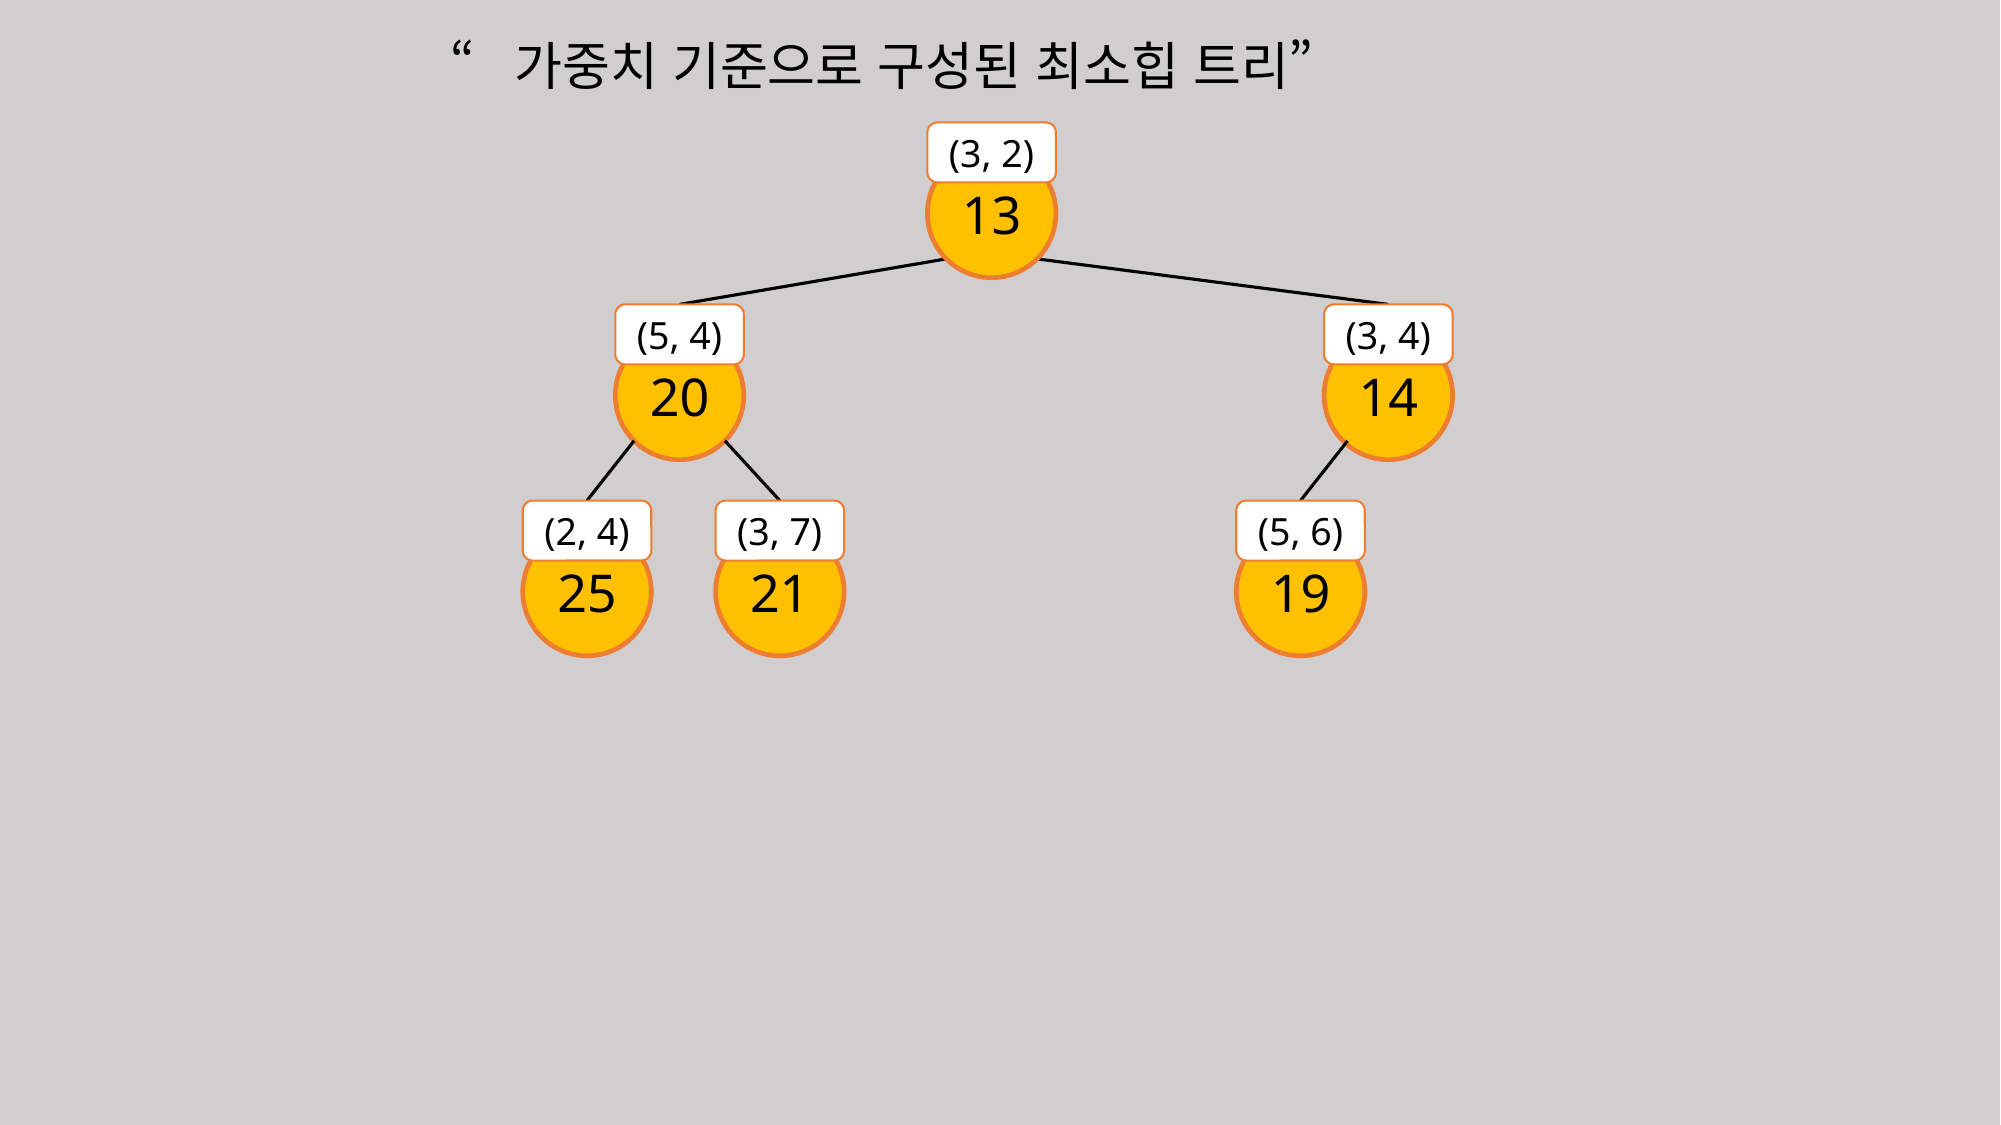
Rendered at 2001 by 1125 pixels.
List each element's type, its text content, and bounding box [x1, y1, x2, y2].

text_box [1037, 258, 1389, 305]
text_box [724, 440, 780, 500]
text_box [679, 258, 947, 305]
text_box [522, 500, 652, 656]
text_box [927, 122, 1056, 278]
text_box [586, 440, 635, 500]
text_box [715, 500, 845, 656]
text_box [615, 304, 744, 460]
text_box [1300, 440, 1348, 500]
text_box “가중치 기준으로 구성된 최소힙 트리” [435, 25, 1329, 104]
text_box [1324, 304, 1453, 460]
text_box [1236, 500, 1365, 656]
